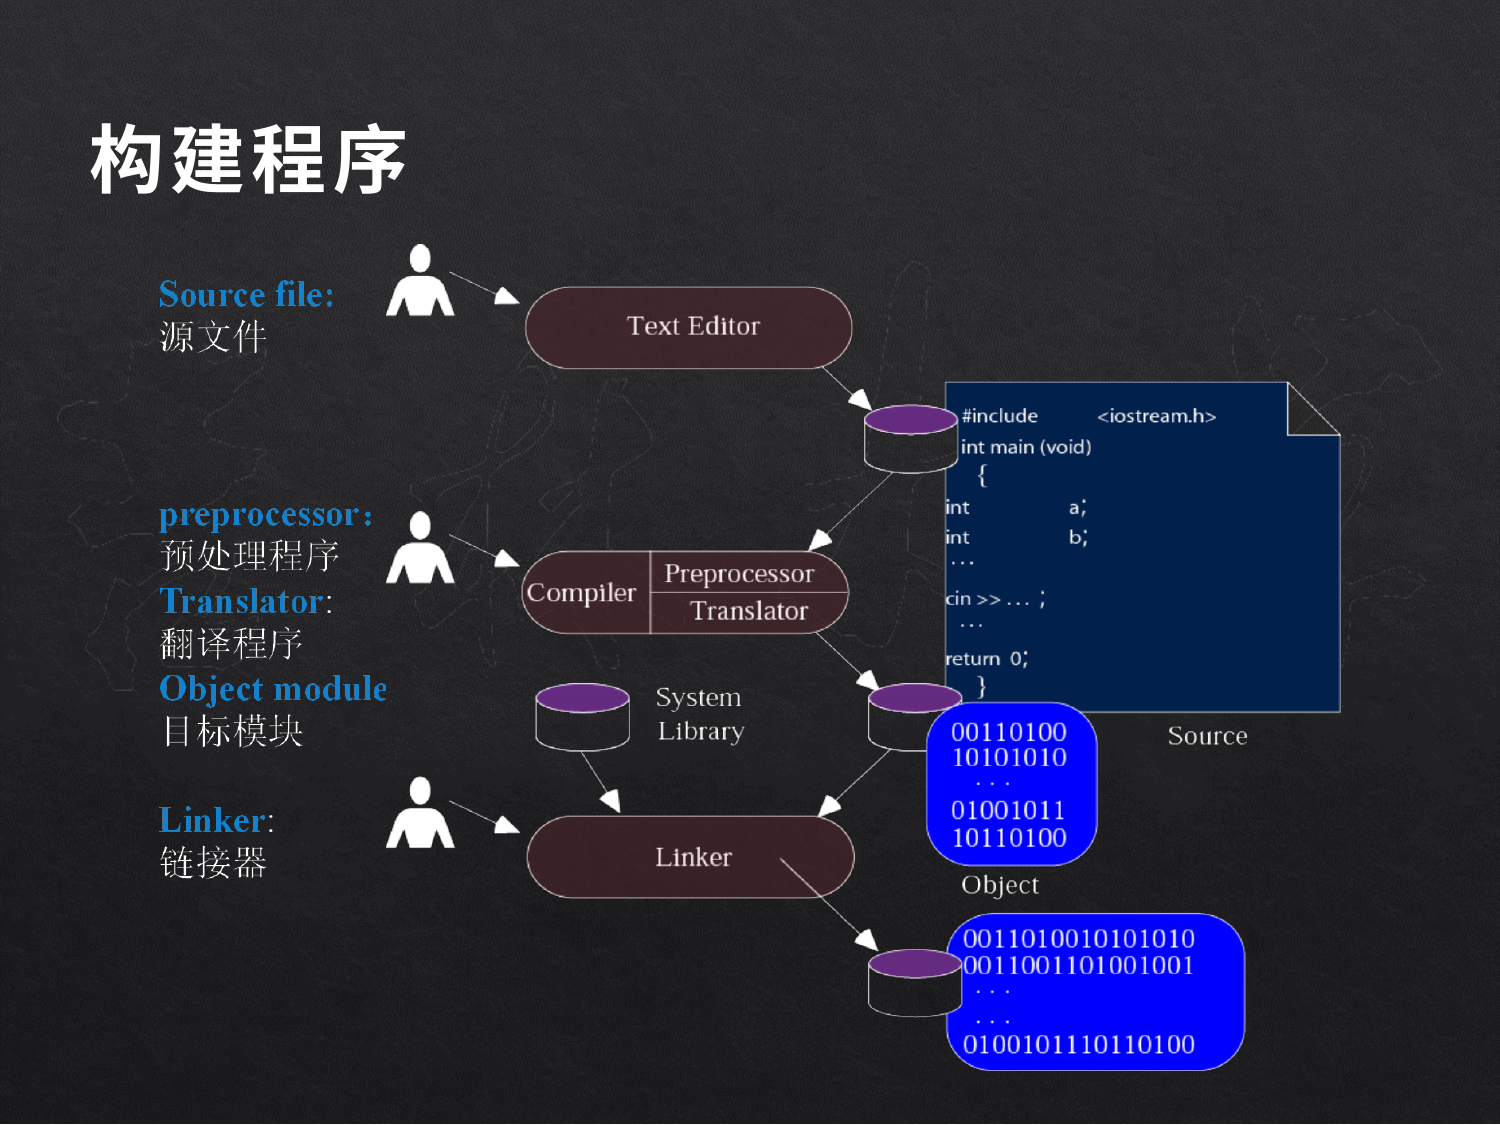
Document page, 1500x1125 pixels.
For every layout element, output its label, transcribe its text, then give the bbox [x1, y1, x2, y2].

picture [0, 0, 1500, 1125]
slide_number [1092, 1035, 1425, 1088]
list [159, 244, 1341, 1071]
title 构建程序 [74, 99, 1425, 216]
